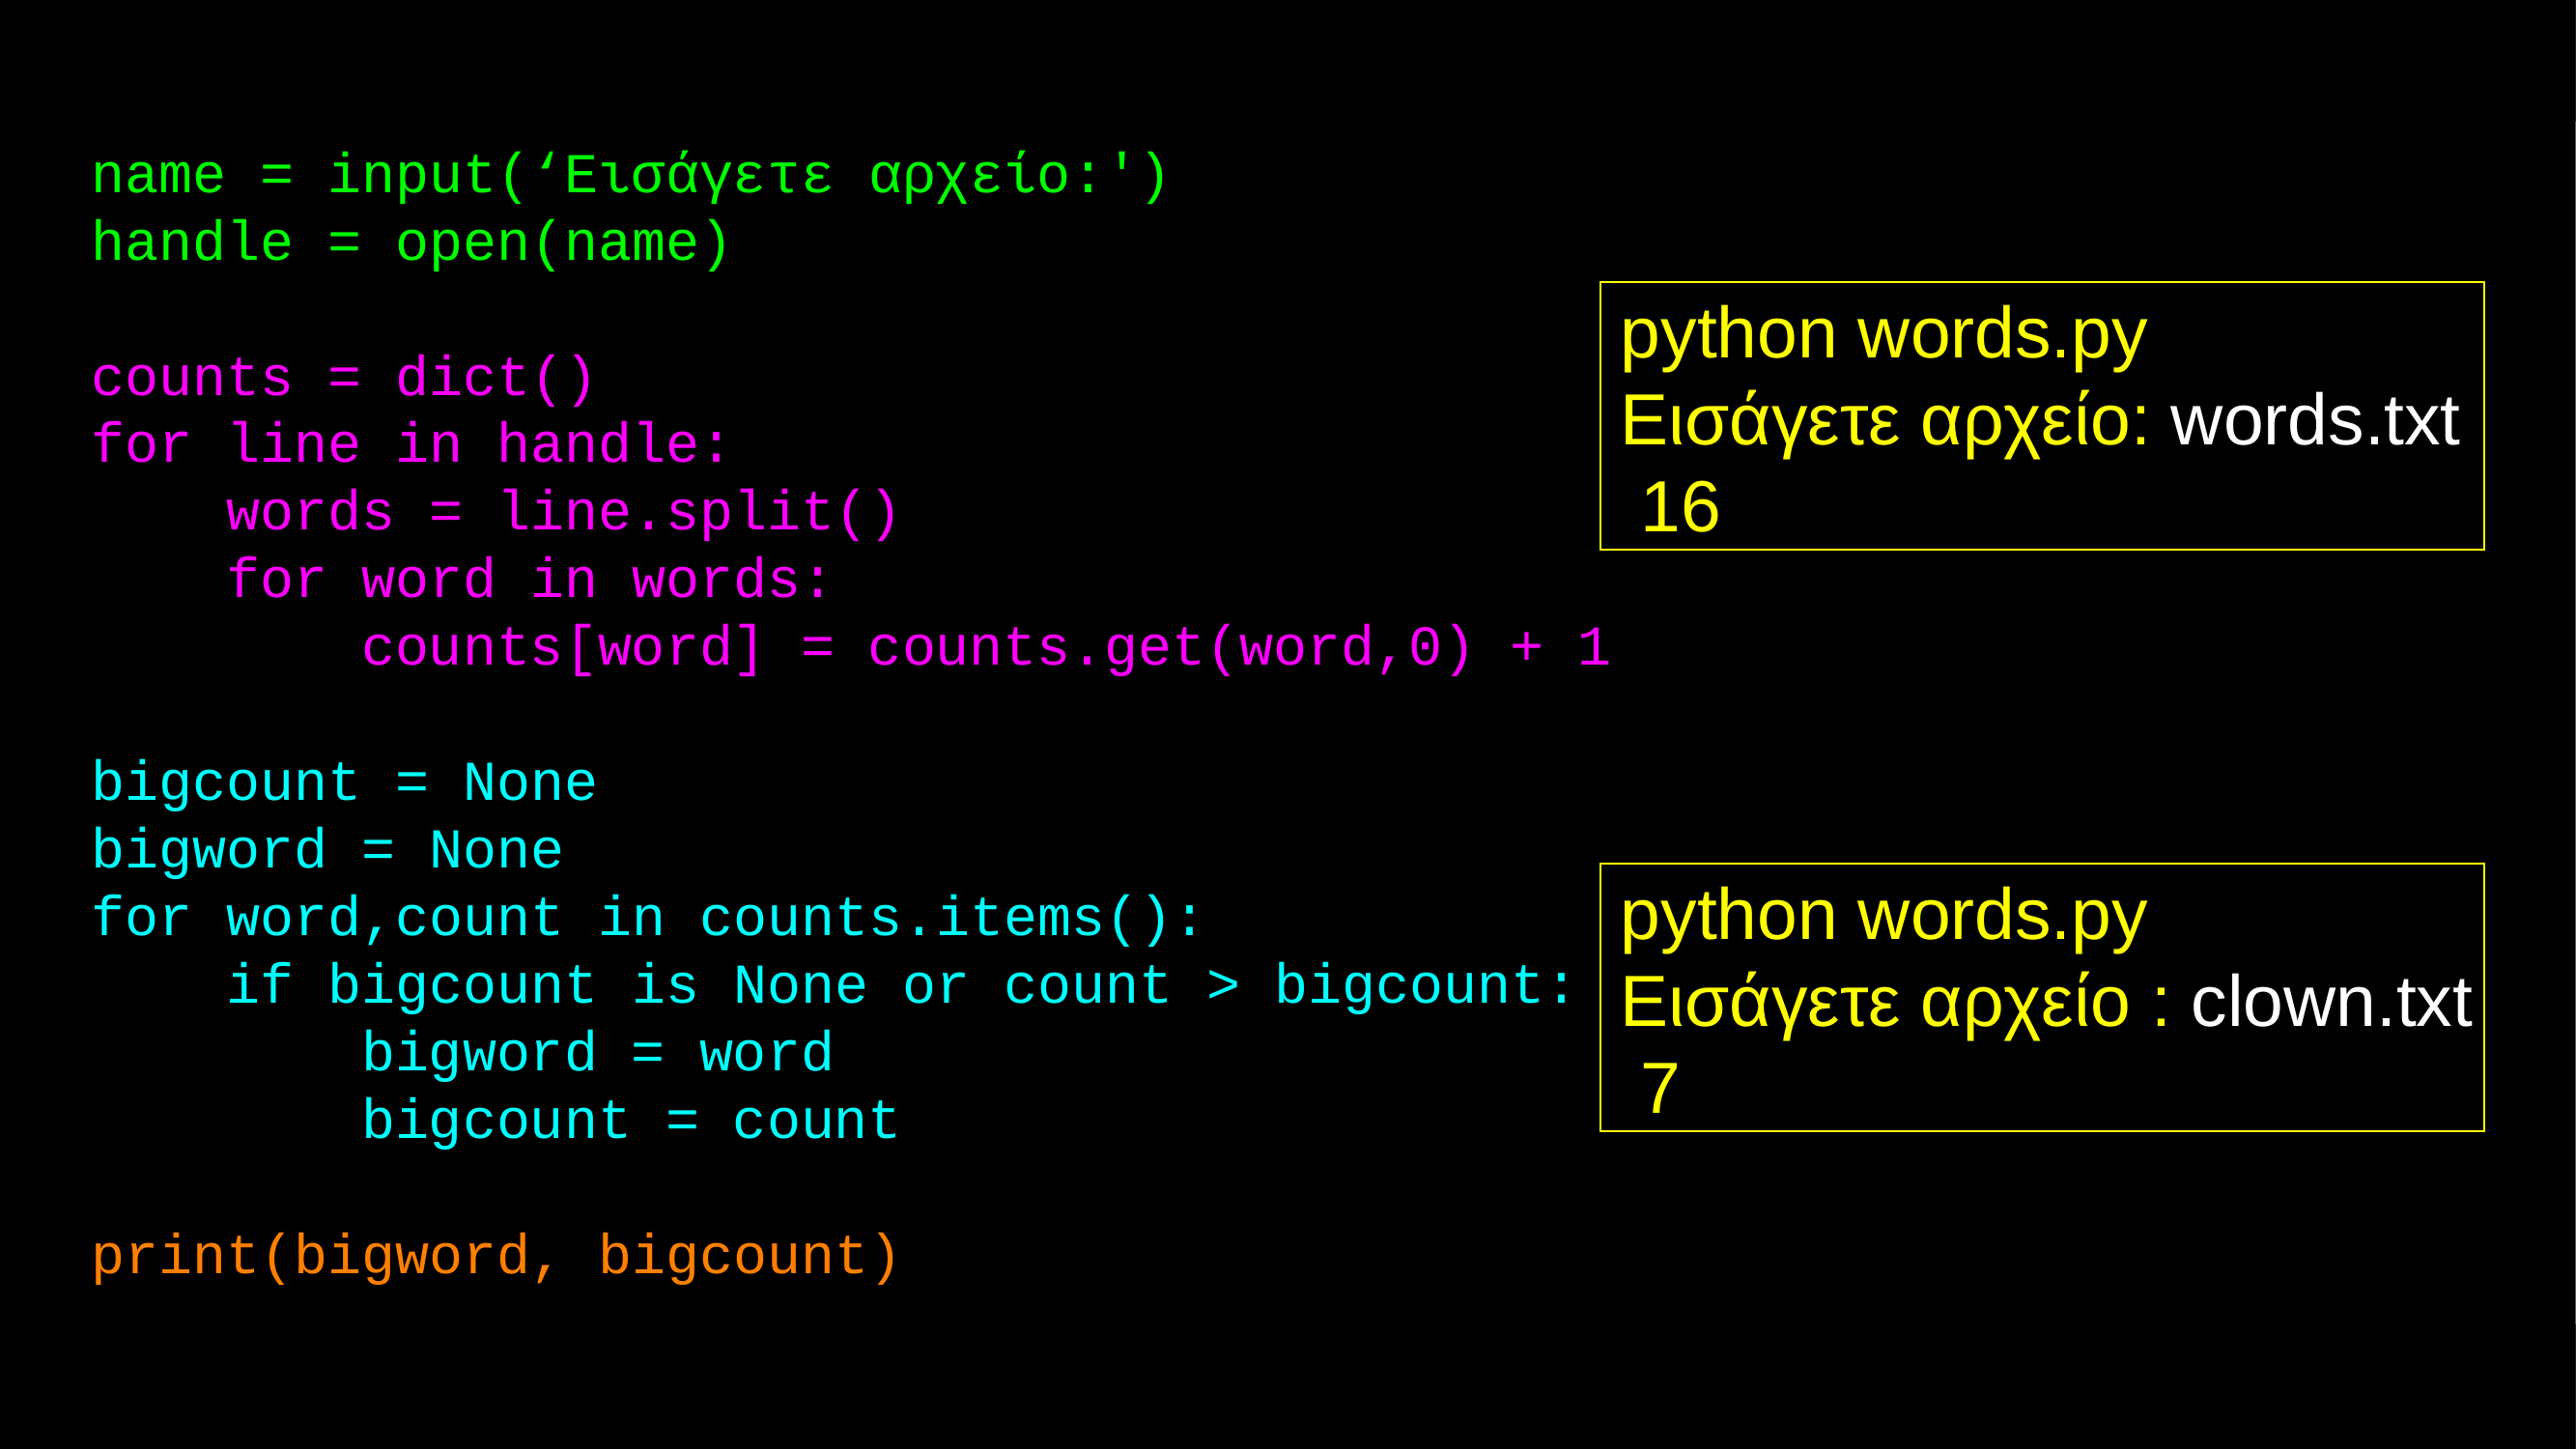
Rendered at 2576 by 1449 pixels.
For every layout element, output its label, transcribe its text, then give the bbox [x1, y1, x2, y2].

text_box name = input(‘Εισάγετε αρχείο:') handle = open(name) counts = dict() for line in handle: words = line.split() for word in words: counts[word] = counts.get(word,0) + 1 bigcount = None bigword = None for word,count in counts.items(): if bigcount is None or count > bigcount: bigword = word bigcount = count print(bigword, bigcount) [91, 114, 1640, 1308]
text_box python words.py Εισάγετε αρχείο : clown.txt 7 [1600, 863, 2485, 1131]
text_box python words.py Εισάγετε αρχείο: words.txt 16 [1600, 281, 2485, 550]
